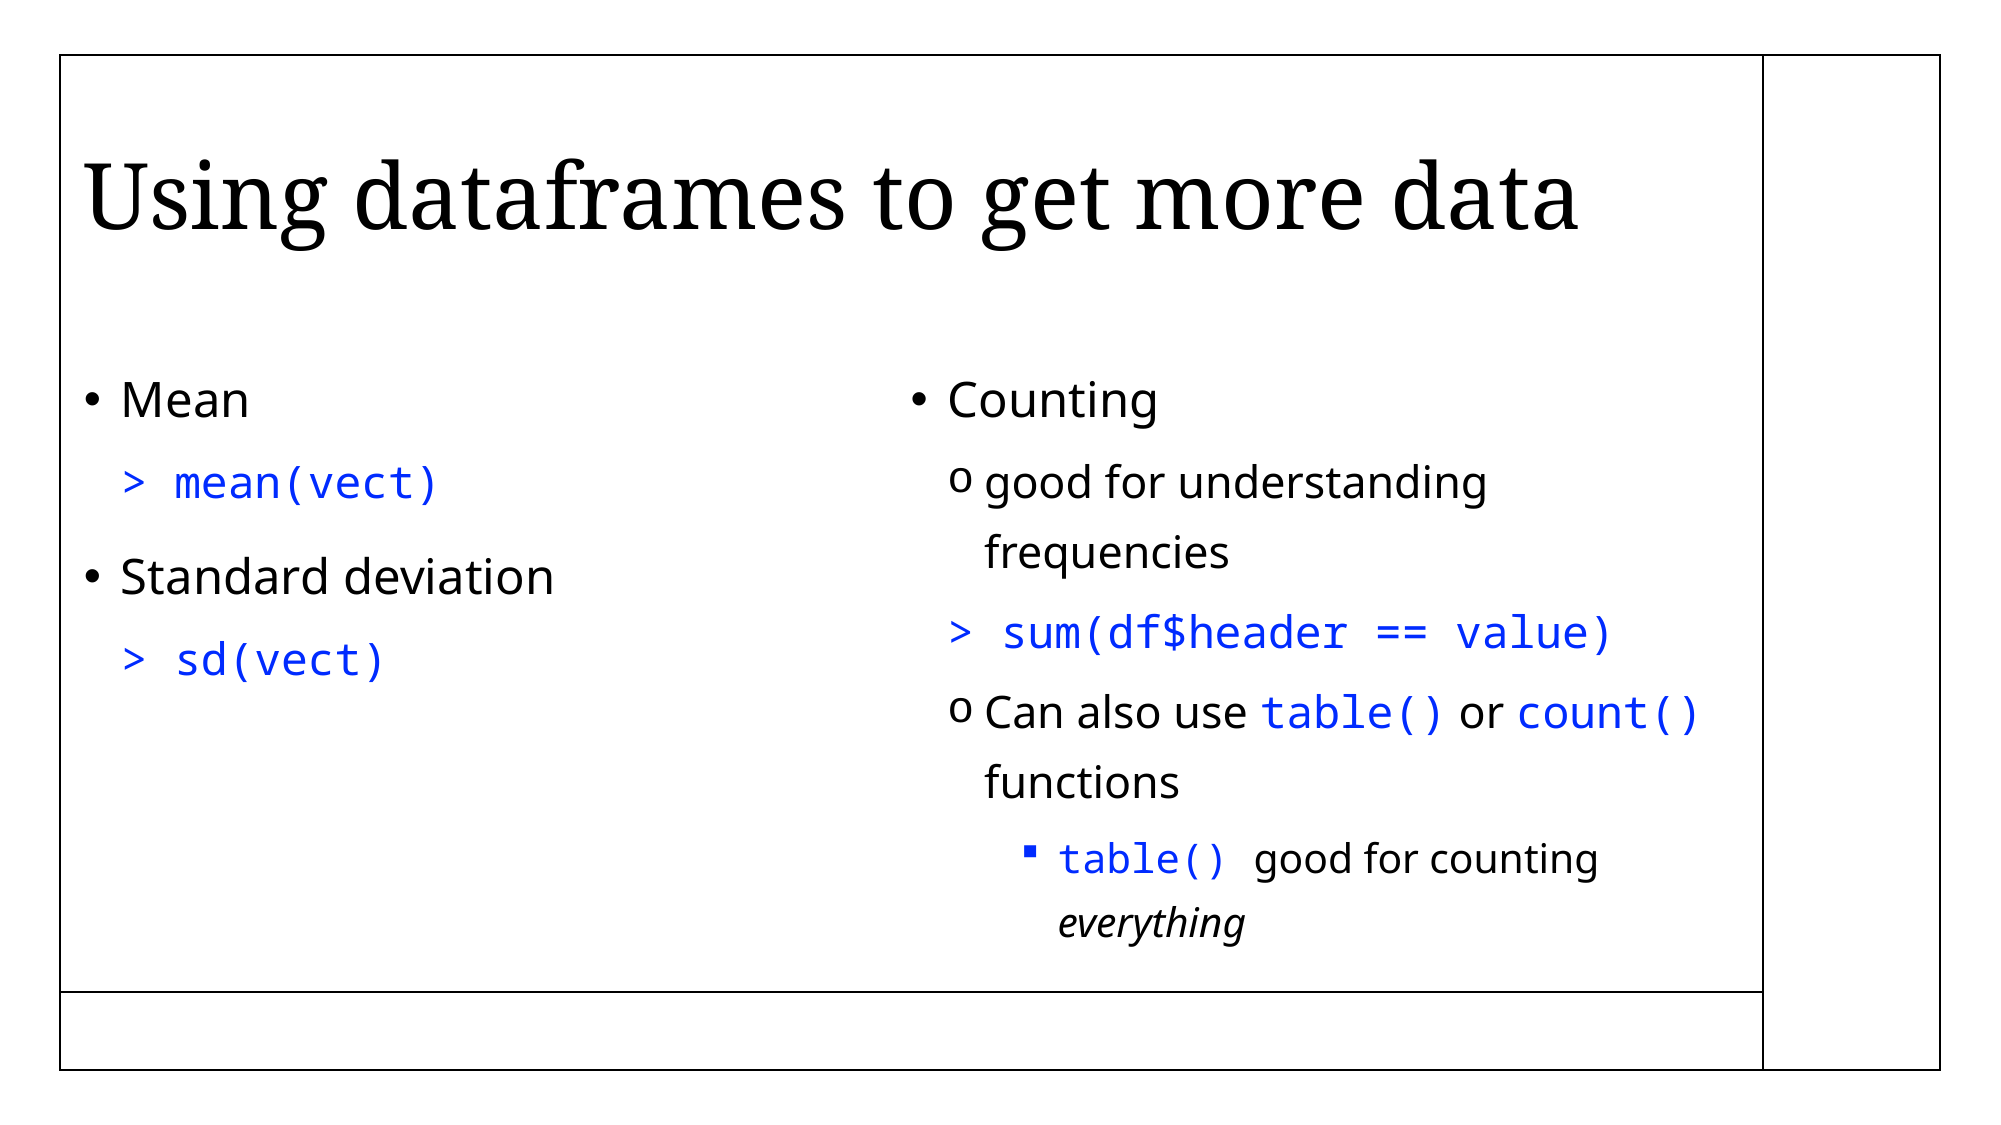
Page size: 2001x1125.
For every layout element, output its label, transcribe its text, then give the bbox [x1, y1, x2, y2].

list Mean > mean(vect) Standard deviation > sd(vect) Counting good for understanding frequencies > sum(df$header == value) Can also use table() or count() functions table() good for counting everything [69, 343, 1753, 959]
title Using dataframes to get more data [69, 90, 1753, 309]
